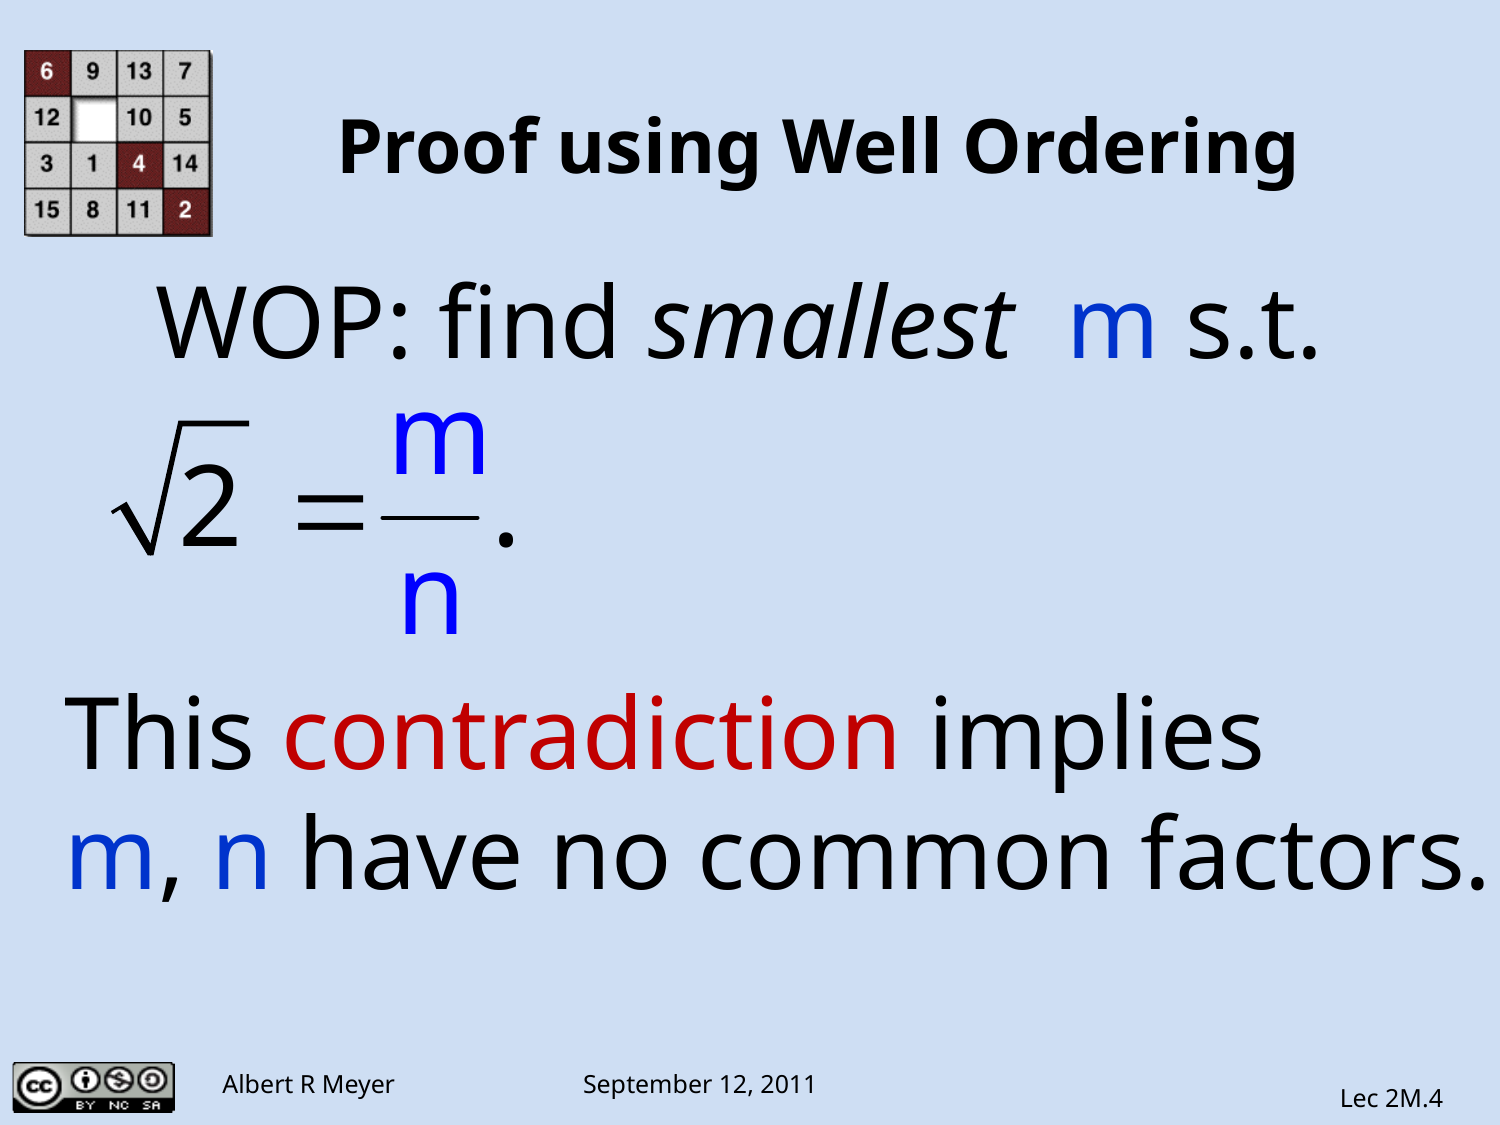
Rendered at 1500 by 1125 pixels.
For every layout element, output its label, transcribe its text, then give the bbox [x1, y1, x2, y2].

text_box WOP: find smallest m s.t. [141, 251, 1338, 386]
title Proof using Well Ordering [237, 50, 1400, 238]
text_box This contradiction implies m, n have no common factors. [49, 662, 1413, 988]
picture [12, 1062, 175, 1113]
picture [24, 50, 213, 237]
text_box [91, 348, 534, 659]
